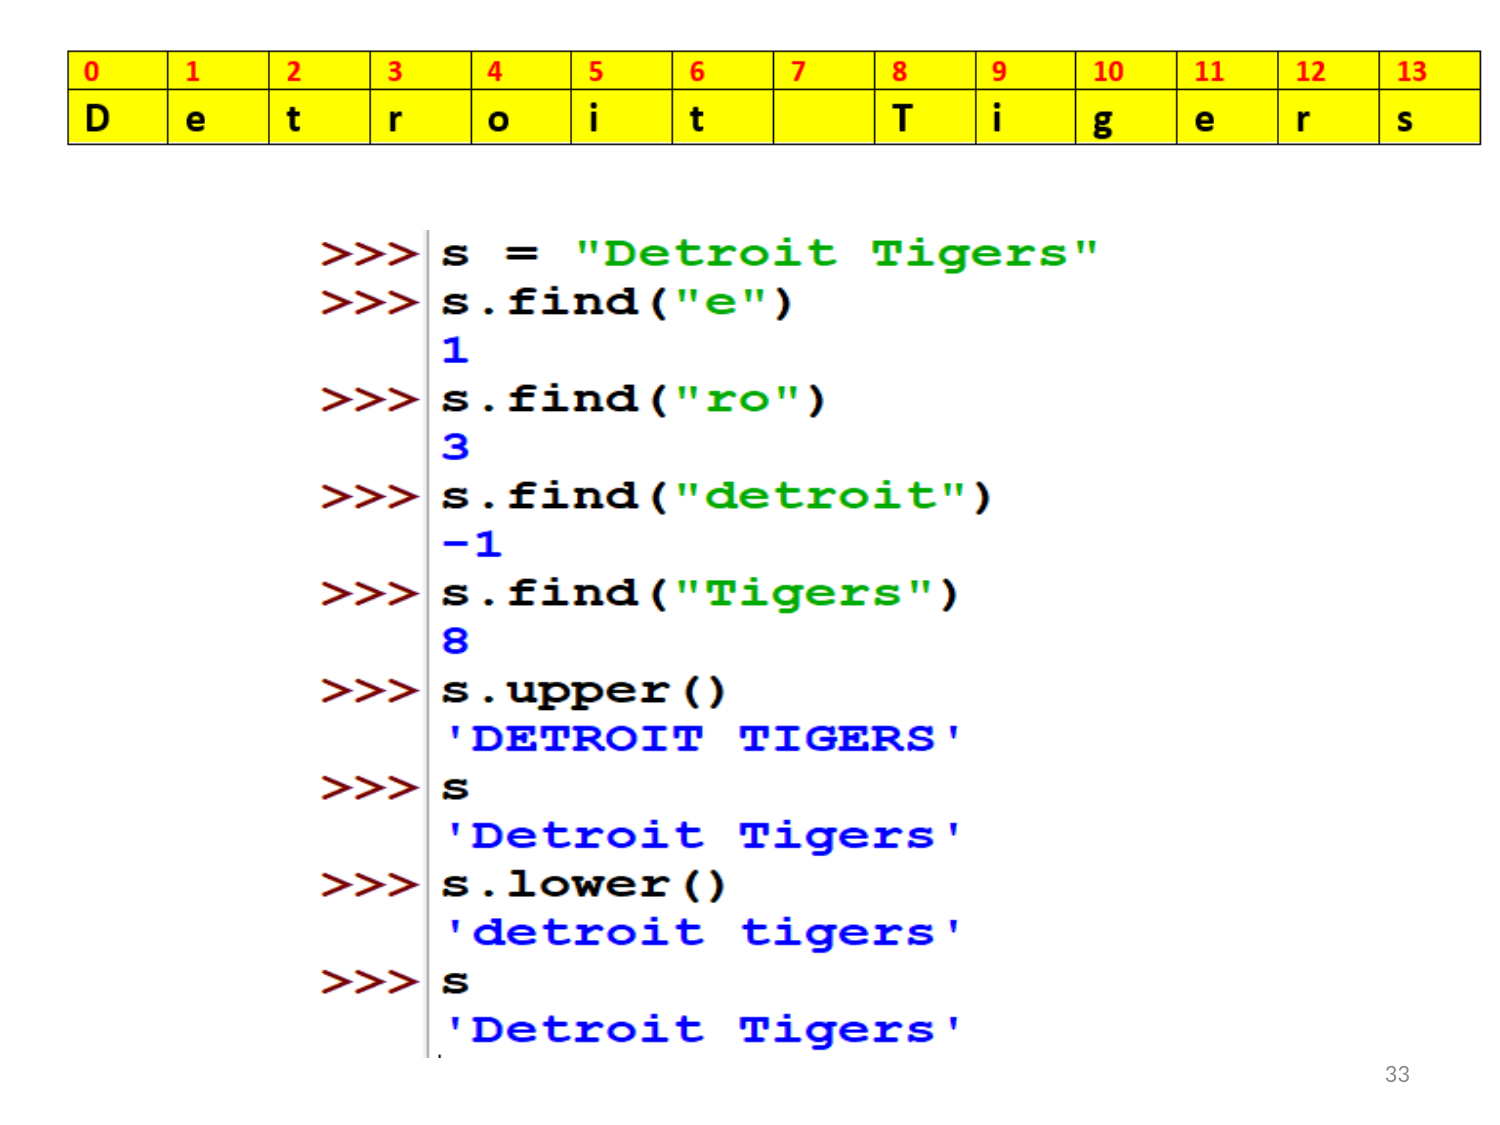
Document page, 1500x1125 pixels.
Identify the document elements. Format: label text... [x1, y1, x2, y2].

slide_number 33 [1074, 1042, 1425, 1103]
picture [59, 37, 1495, 153]
picture [320, 230, 1122, 1058]
